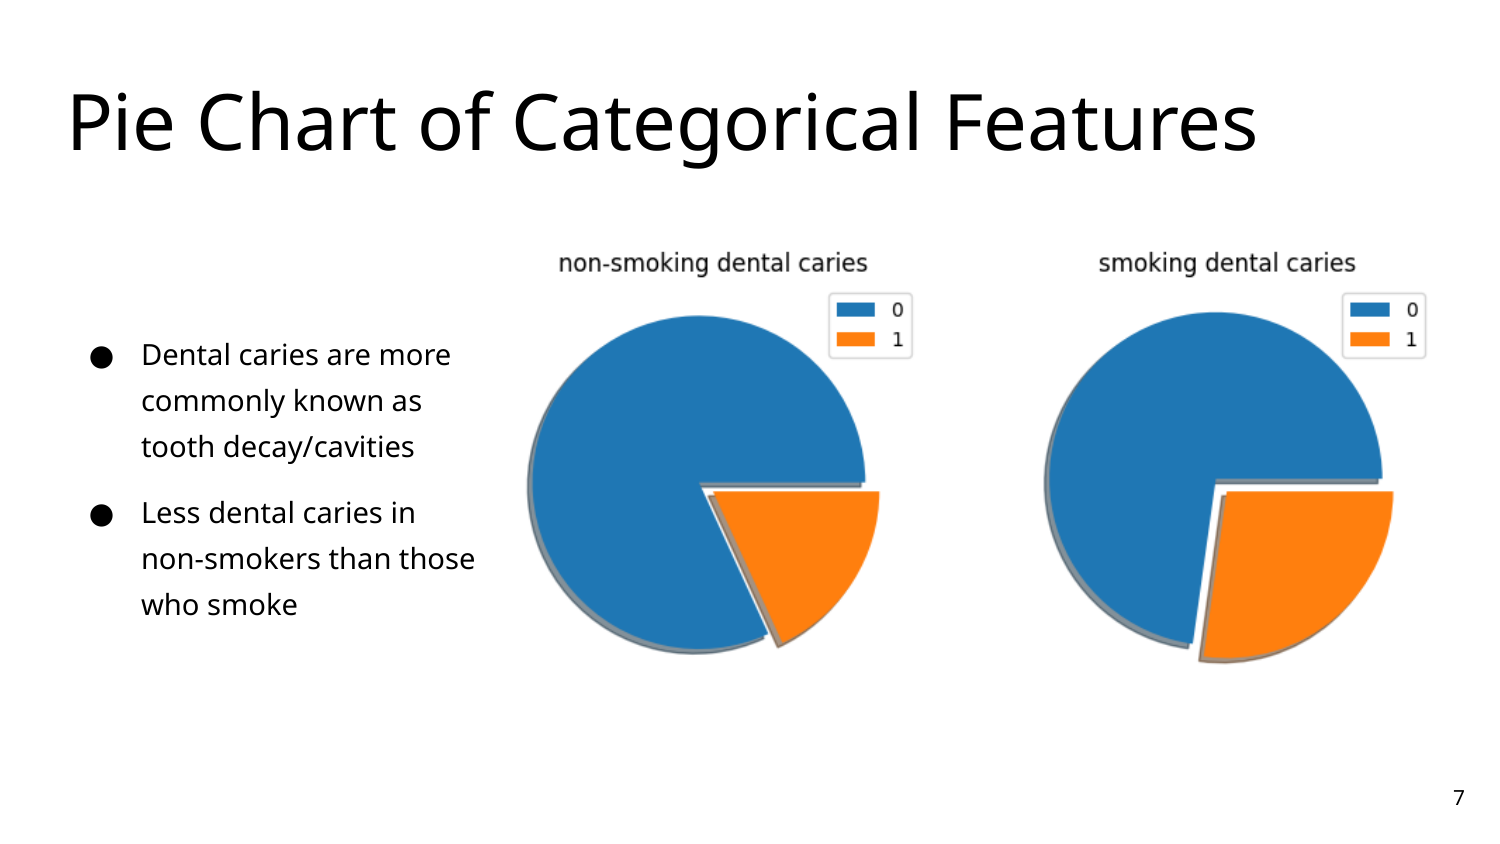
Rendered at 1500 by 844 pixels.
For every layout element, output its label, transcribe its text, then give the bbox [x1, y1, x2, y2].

picture [491, 238, 1450, 714]
slide_number ‹#› [1389, 764, 1480, 830]
list Dental caries are more commonly known as tooth decay/cavities Less dental caries in non-smokers than those who smoke [51, 200, 492, 752]
title Pie Chart of Categorical Features [51, 51, 1449, 189]
